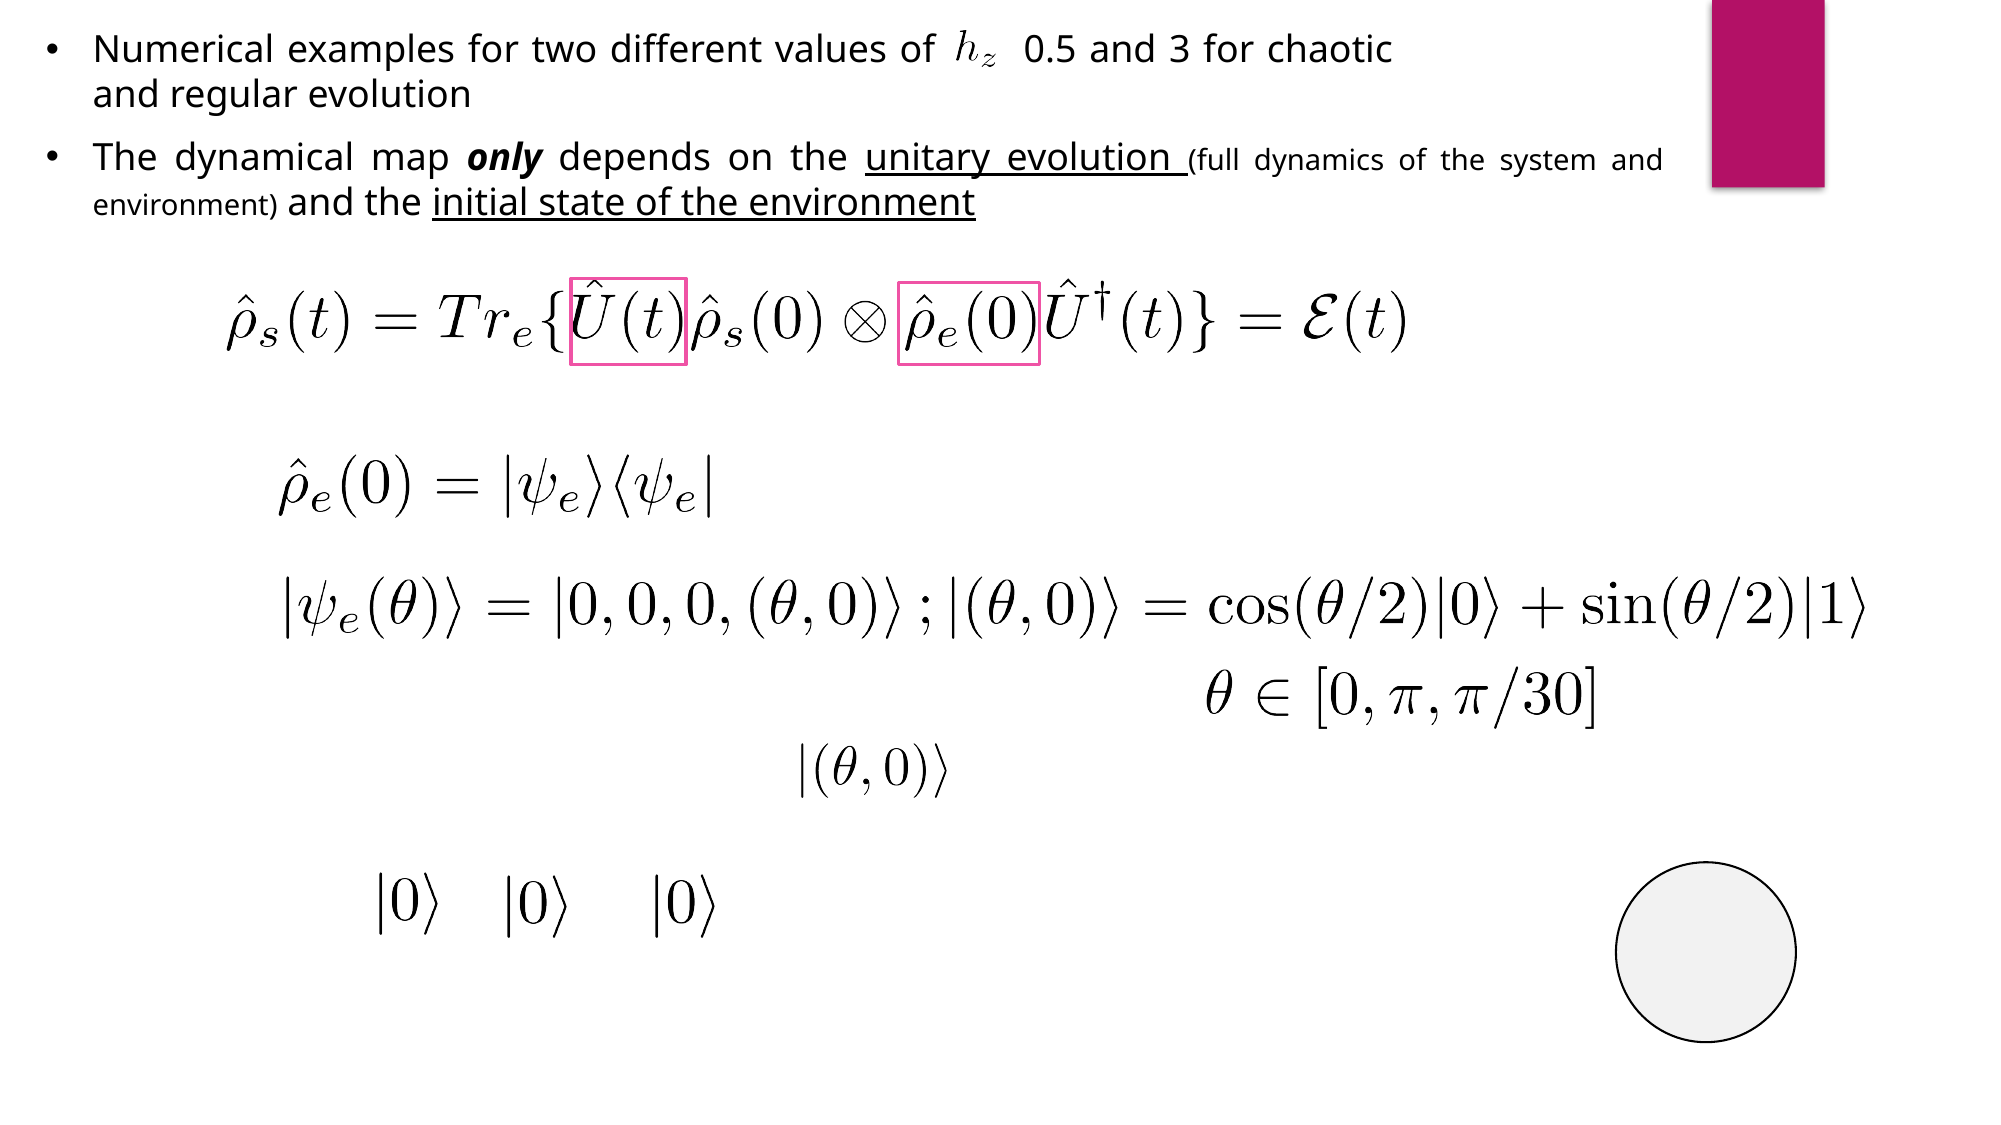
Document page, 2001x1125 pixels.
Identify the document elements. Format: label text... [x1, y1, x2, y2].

picture [286, 575, 1866, 639]
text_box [1701, 838, 1728, 928]
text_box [30, 17, 1410, 125]
picture [655, 874, 715, 938]
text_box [1579, 806, 1973, 1102]
picture [278, 454, 710, 518]
text_box The dynamical map only depends on the unitary evolution (full dynamics of the system and environment) and the initial state of the environment [31, 125, 1679, 231]
text_box [897, 362, 1041, 366]
picture [801, 743, 947, 799]
picture [507, 874, 567, 938]
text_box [226, 799, 863, 926]
text_box [569, 362, 688, 366]
picture [1206, 666, 1595, 730]
picture [378, 871, 439, 936]
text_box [1706, 947, 1730, 1061]
picture [226, 278, 1406, 354]
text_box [1700, 929, 1826, 958]
